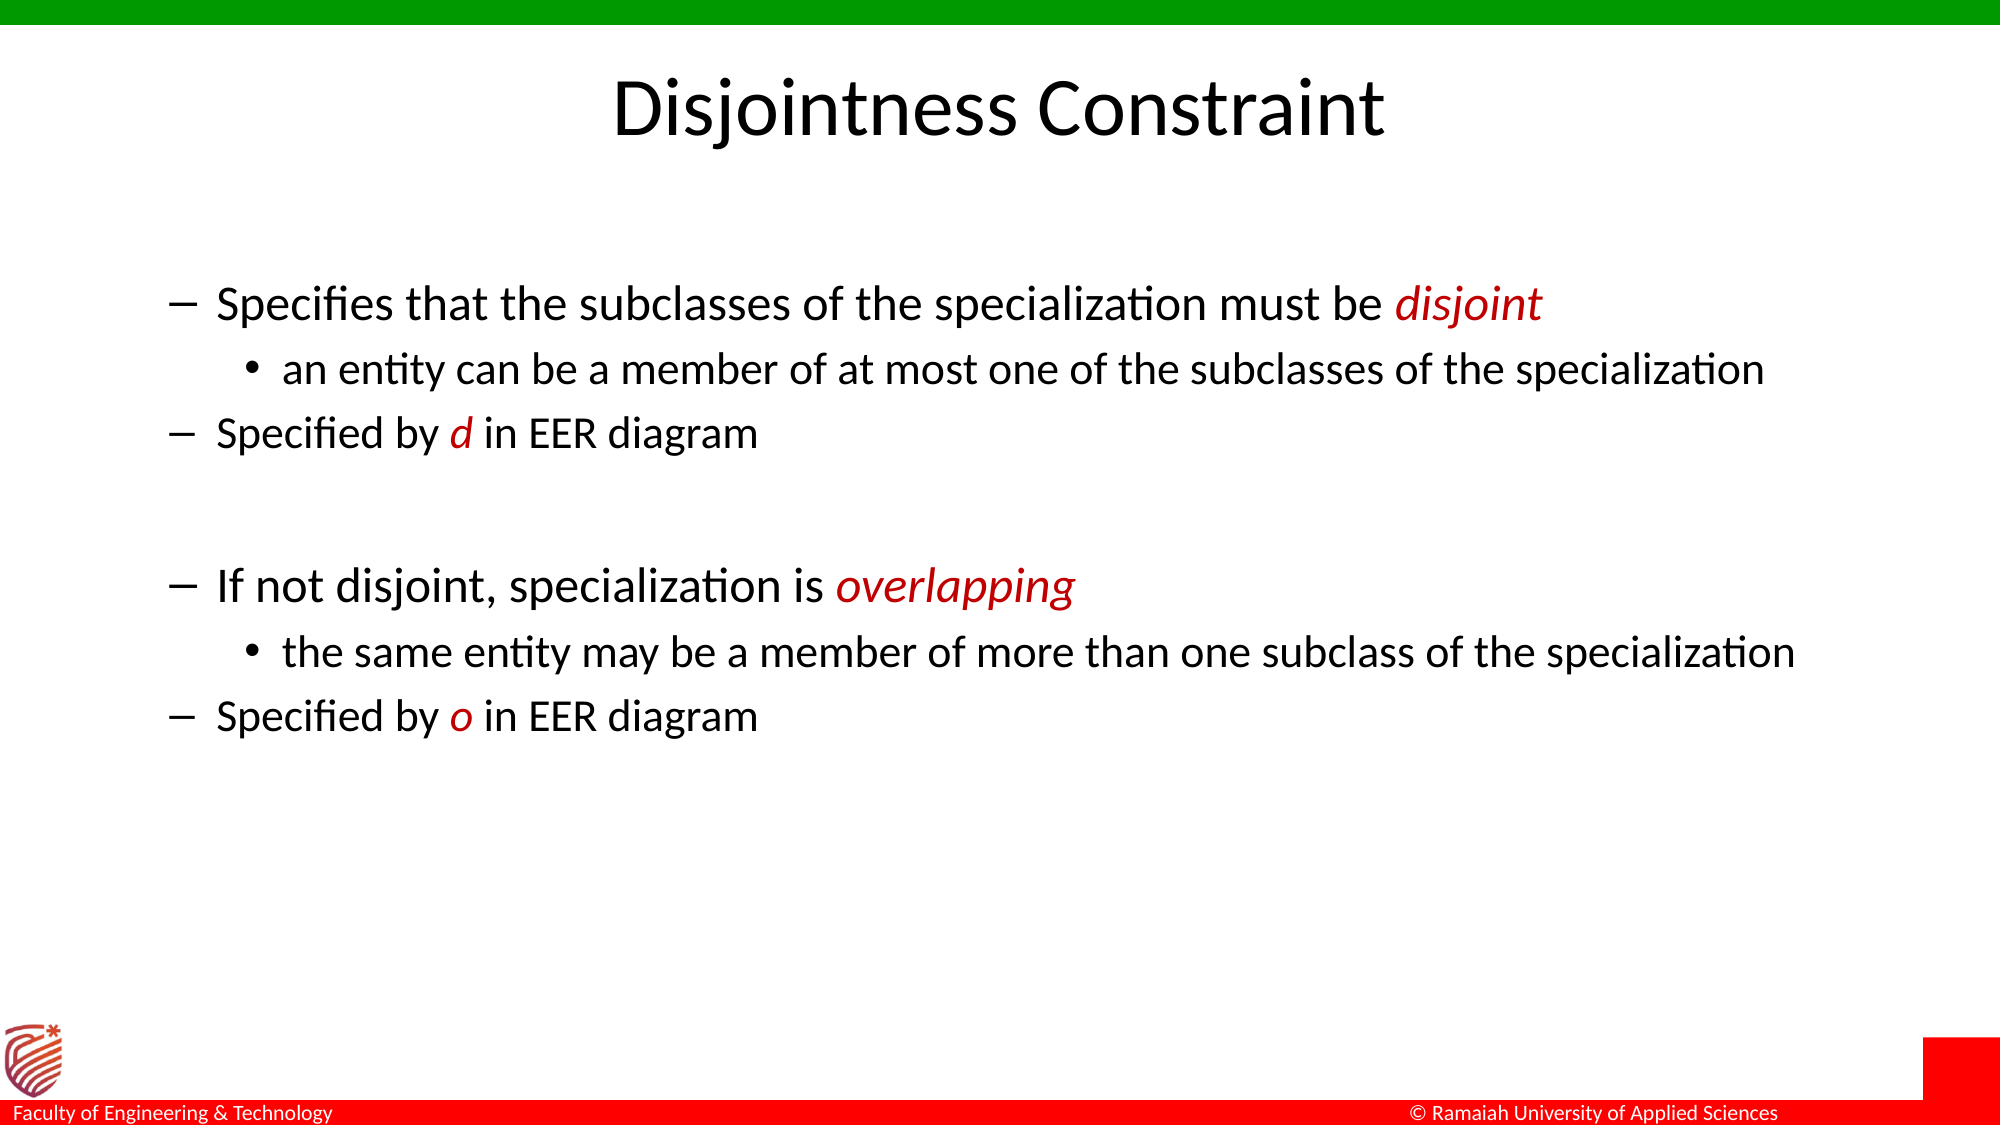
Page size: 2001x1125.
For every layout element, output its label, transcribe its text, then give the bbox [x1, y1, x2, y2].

list Specifies that the subclasses of the specialization must be disjoint an entity can be a member of at most one of the subclasses of the specialization Specified by d in EER diagram If not disjoint, specialization is overlapping the same entity may be a member of more than one subclass of the specialization Specified by o in EER diagram [79, 262, 1900, 1005]
picture [0, 1013, 69, 1100]
title Disjointness Constraint [99, 45, 1900, 233]
